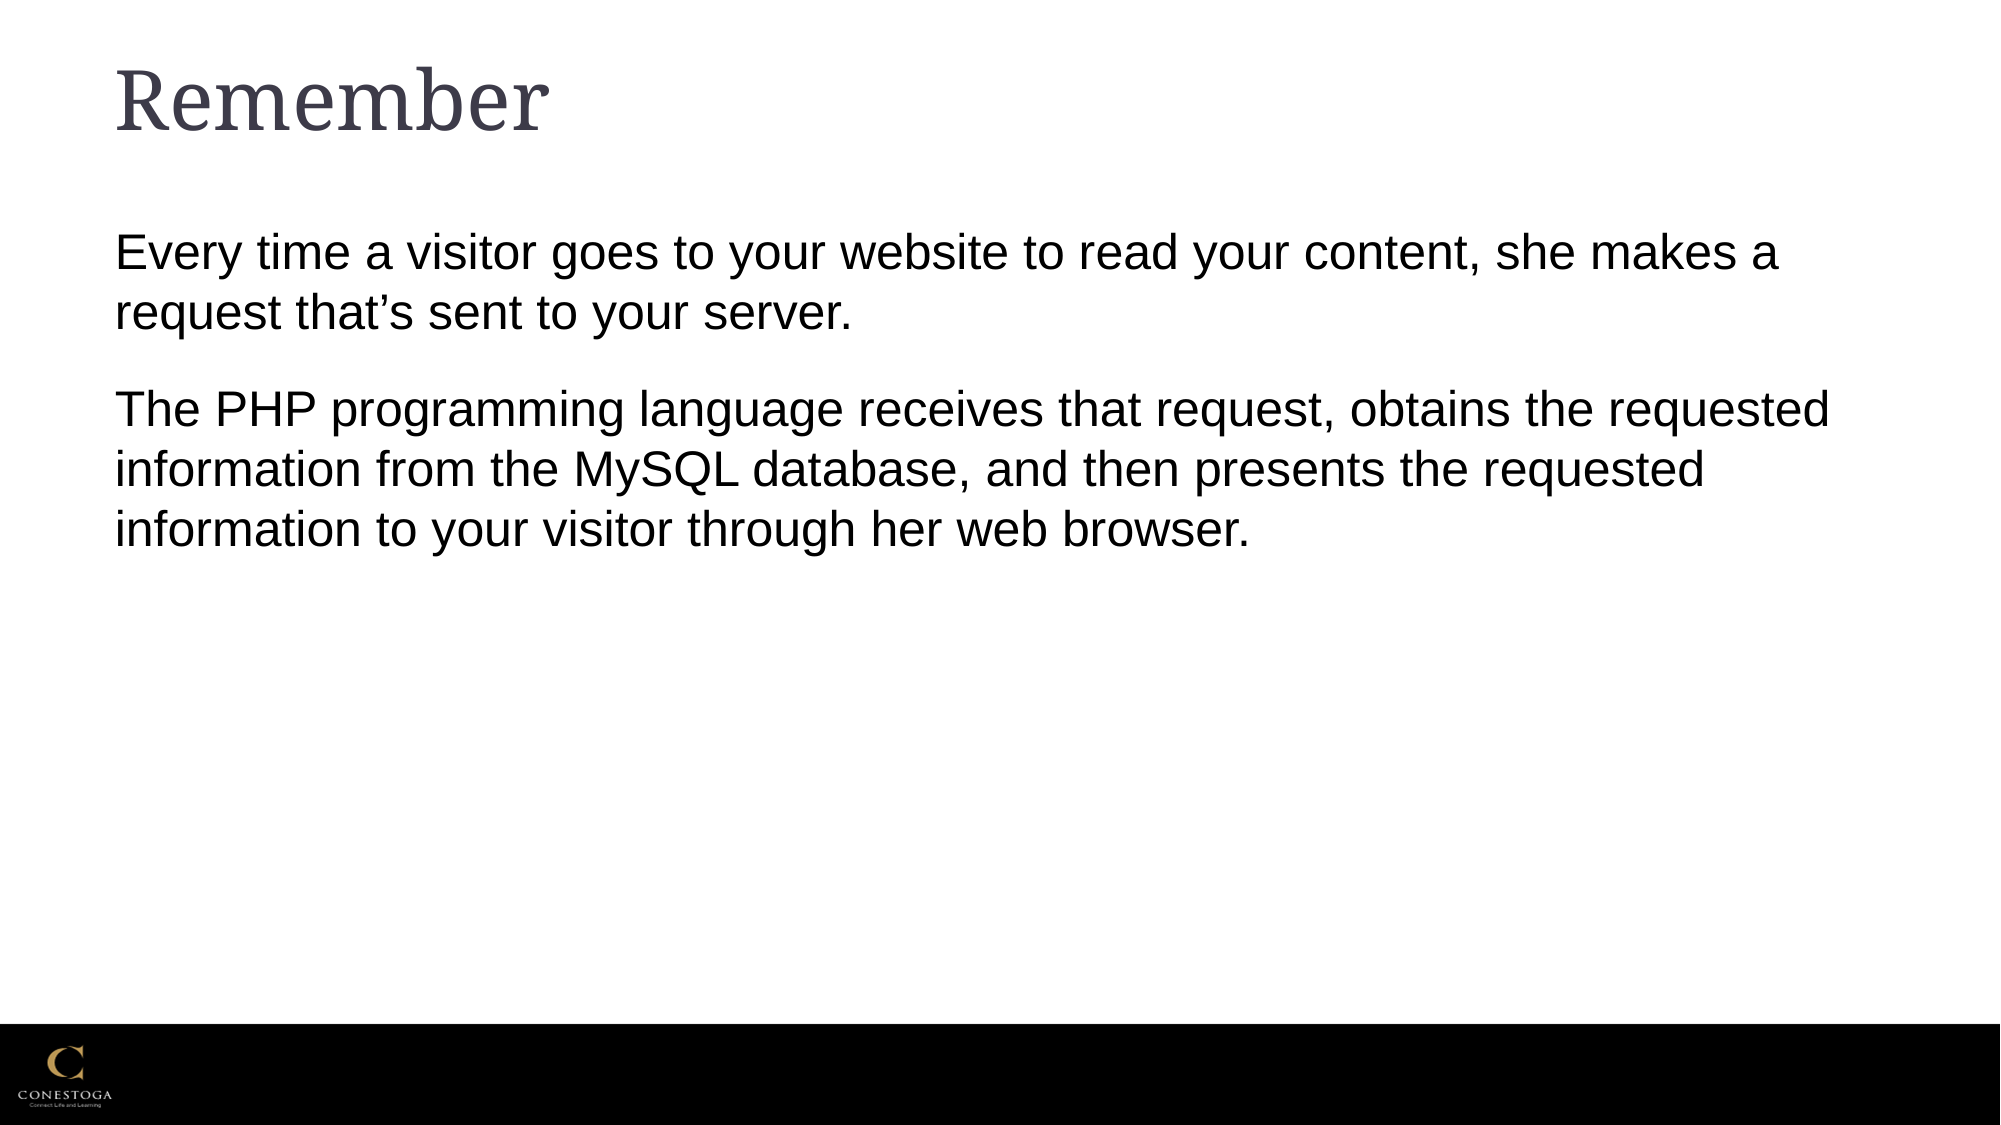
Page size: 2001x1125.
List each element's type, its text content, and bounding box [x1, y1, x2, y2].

list Every time a visitor goes to your website to read your content, she makes a request that’s sent to your server. The PHP programming language receives that request, obtains the requested information from the MySQL database, and then presents the requested information to your visitor through her web browser. [99, 211, 1900, 1010]
title Remember [99, 31, 1900, 163]
picture [0, 1021, 2000, 1125]
